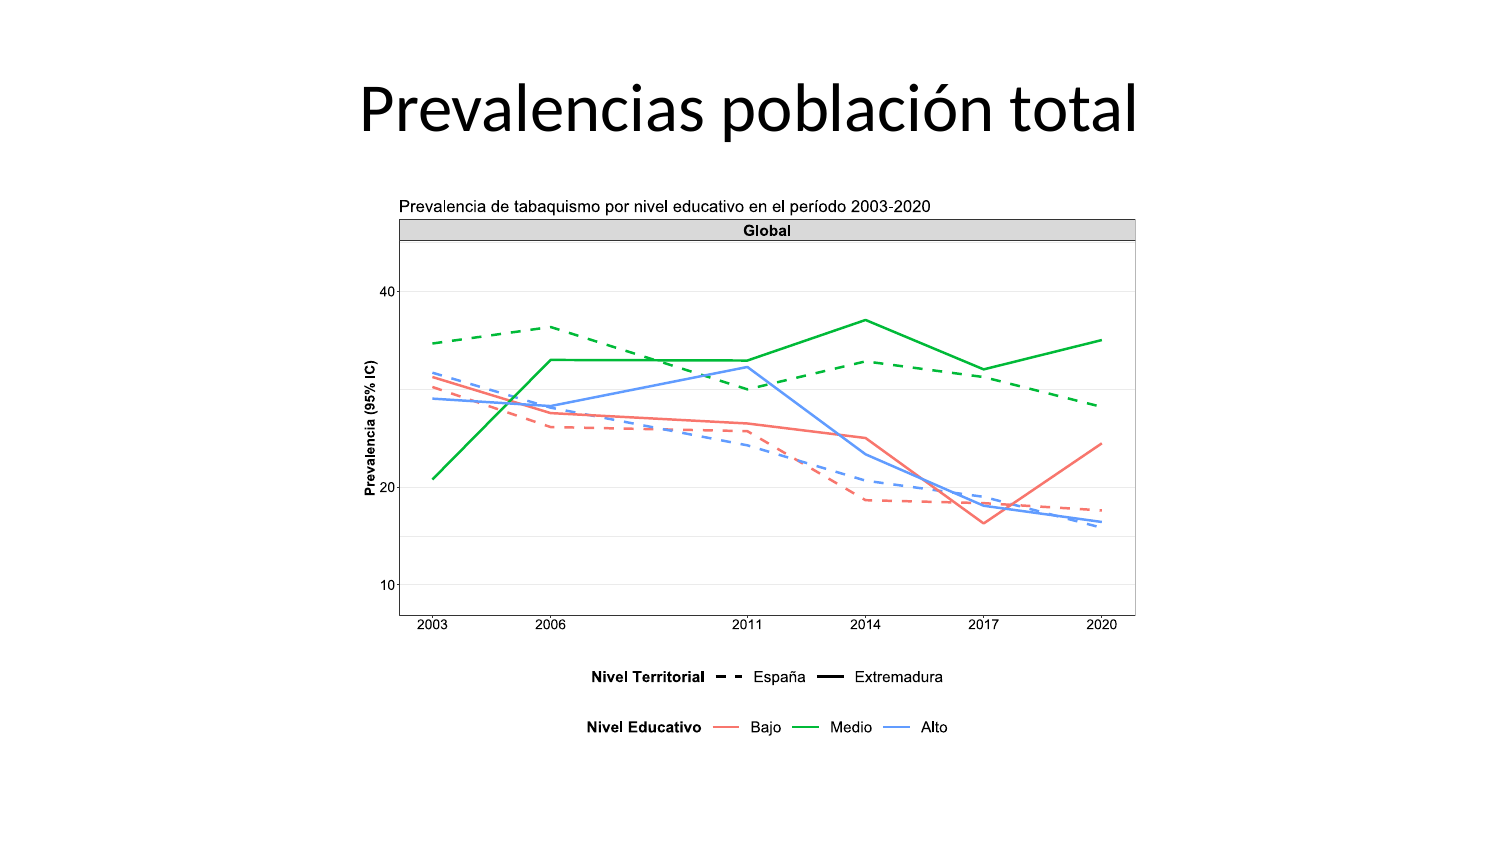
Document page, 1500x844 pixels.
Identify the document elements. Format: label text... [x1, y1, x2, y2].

title Prevalencias población total [75, 33, 1425, 175]
picture [360, 195, 1140, 753]
